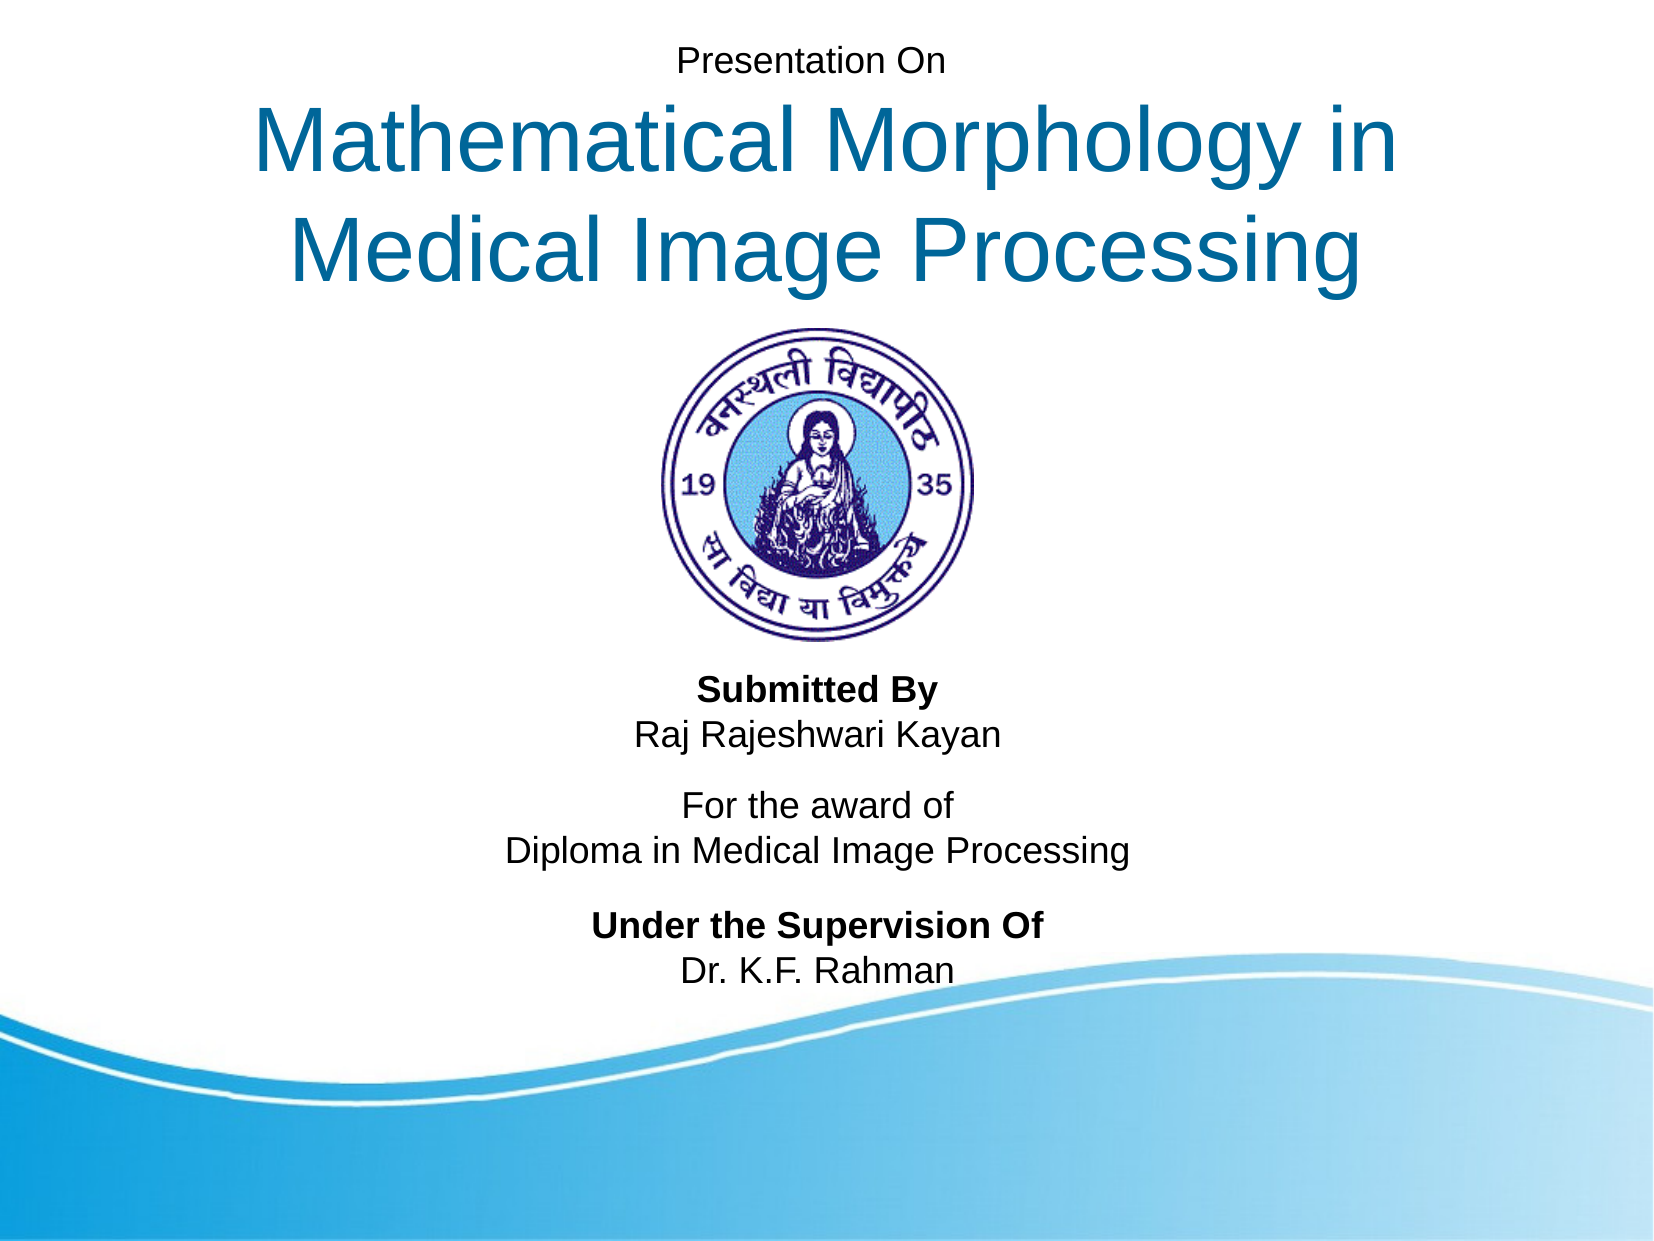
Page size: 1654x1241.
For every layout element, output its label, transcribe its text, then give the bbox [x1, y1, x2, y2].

picture [0, 952, 1654, 1241]
picture [85, 1053, 95, 1059]
text_box Presentation On [661, 28, 1075, 127]
text_box Mathematical Morphology in Medical Image Processing [82, 85, 1571, 294]
picture [661, 328, 975, 642]
text_box Submitted By Raj Rajeshwari Kayan For the award of Diploma in Medical Image Processing Under the Supervision Of Dr. K.F. Rahman [398, 657, 1237, 1092]
